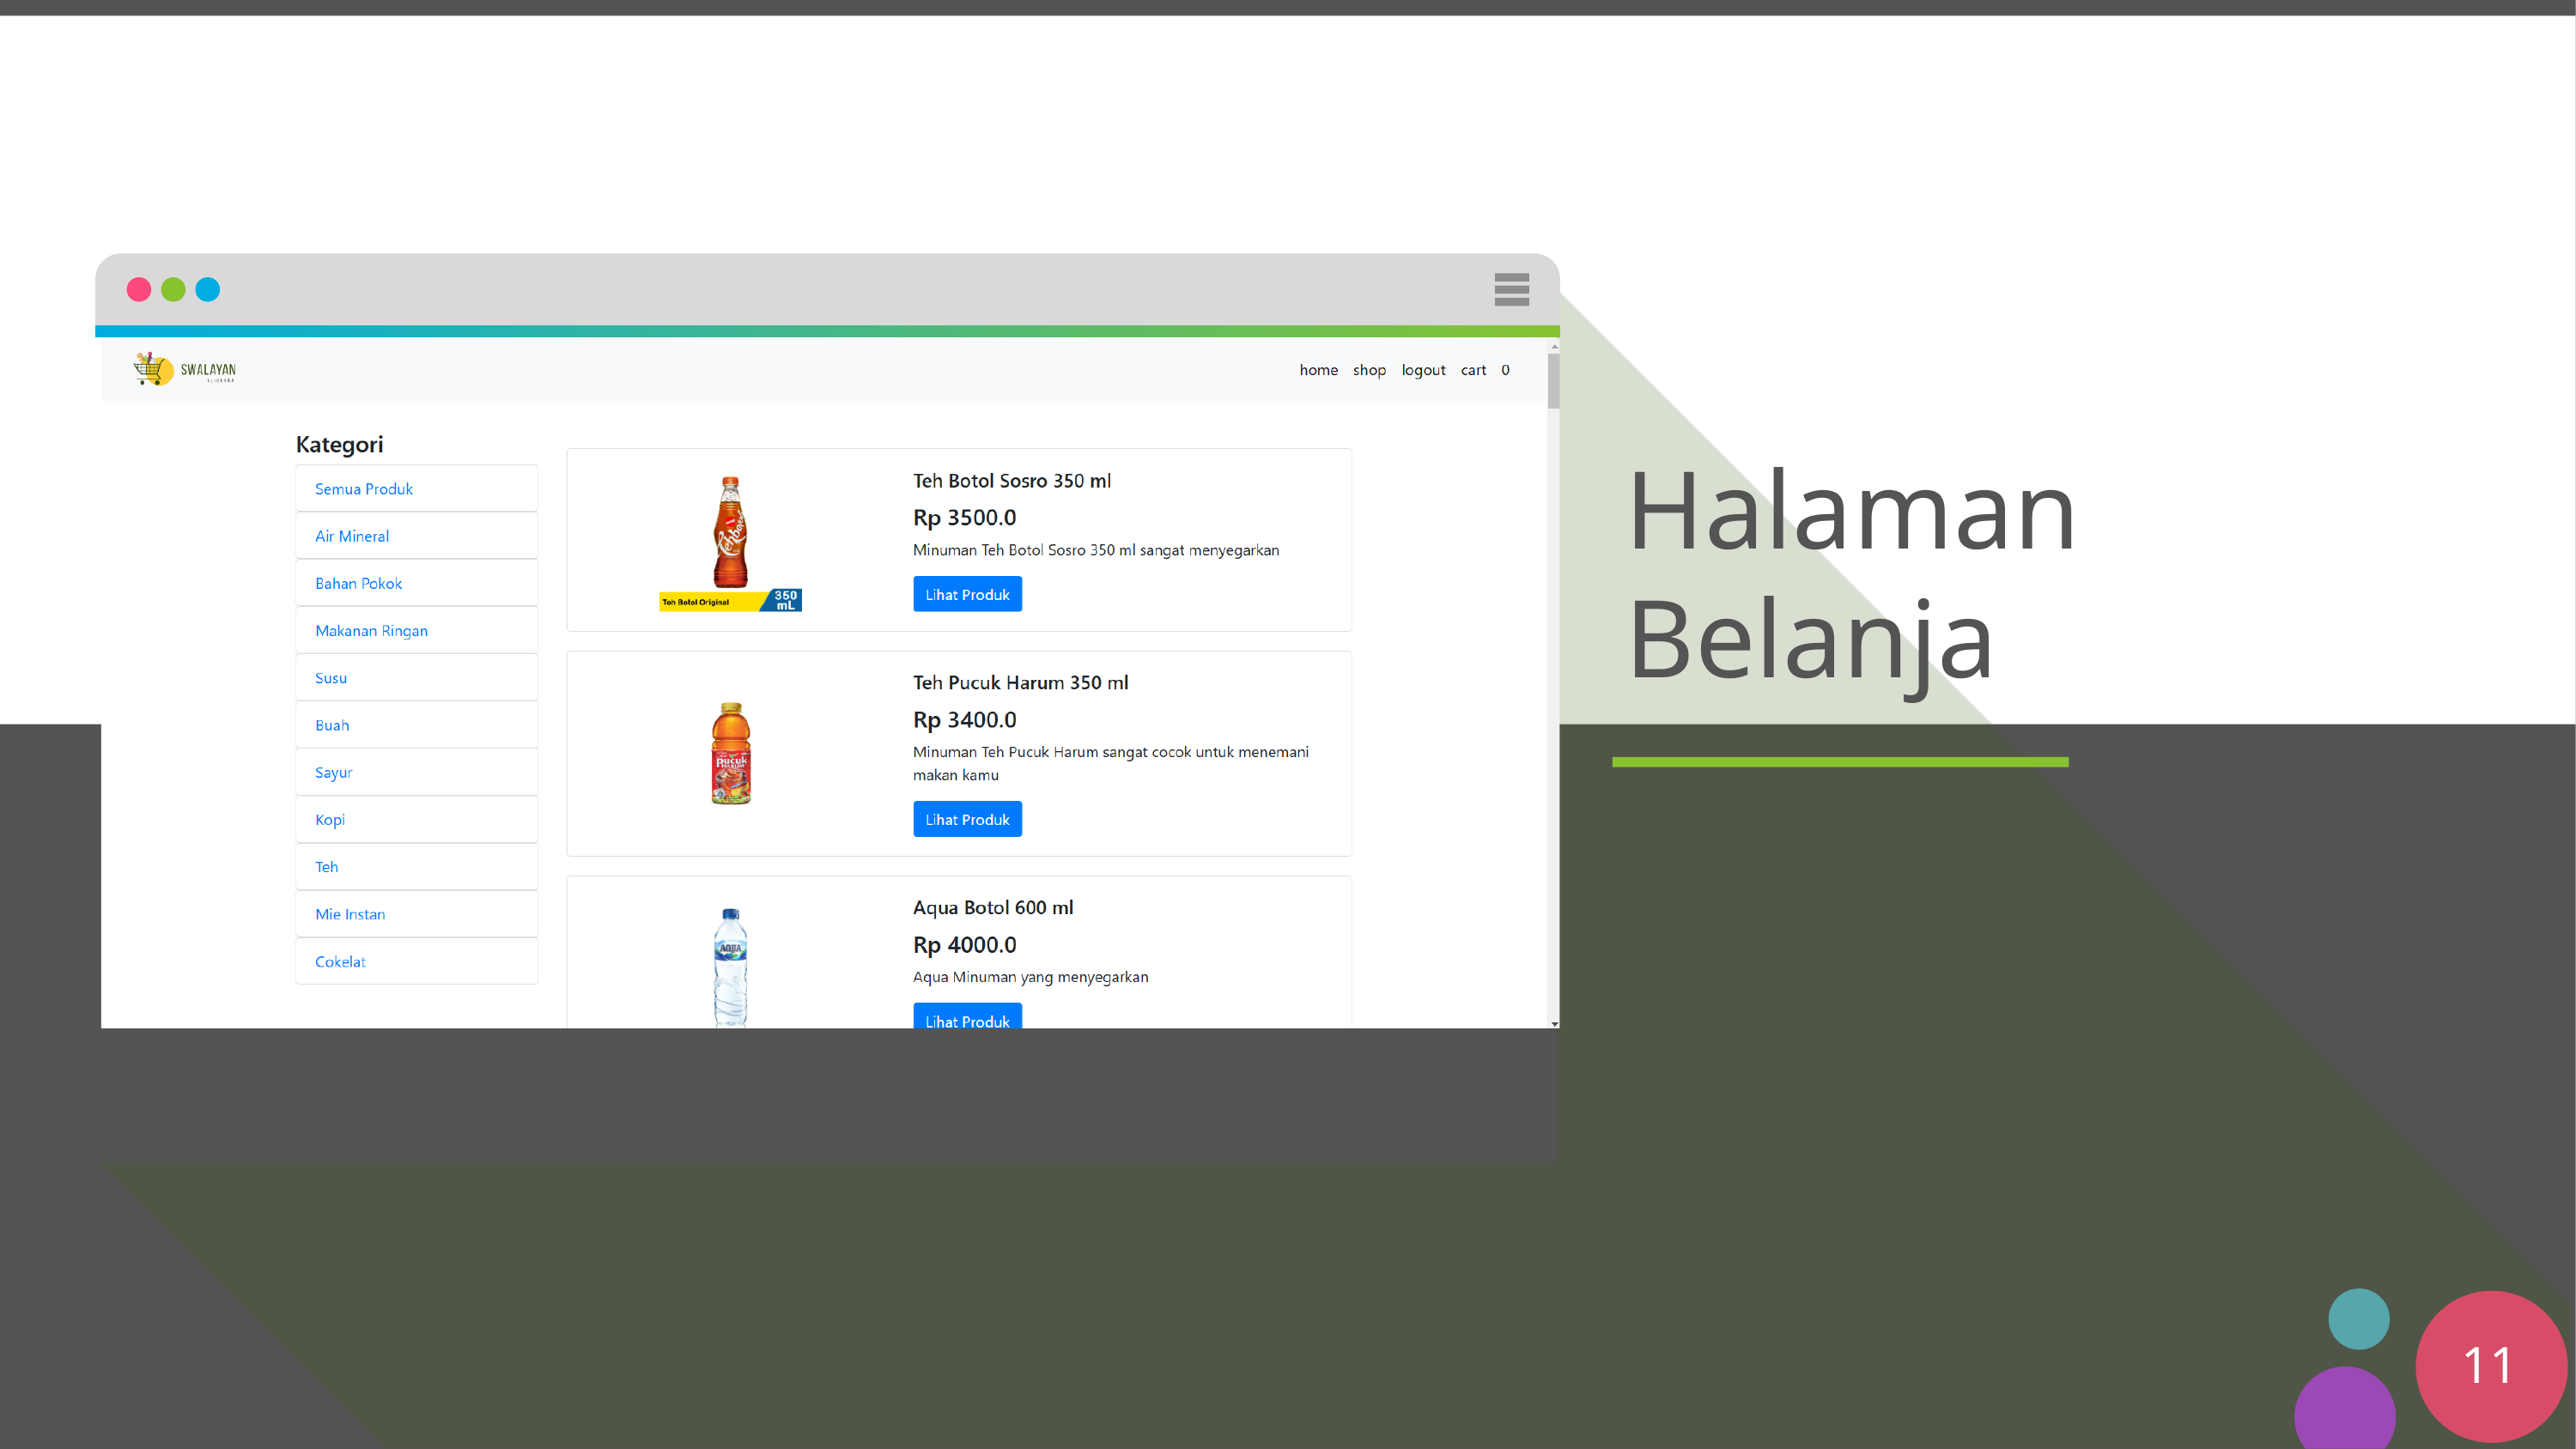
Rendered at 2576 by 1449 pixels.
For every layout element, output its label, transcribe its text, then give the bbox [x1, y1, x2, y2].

title Halaman Belanja [1602, 117, 2475, 711]
picture [214, 326, 218, 337]
slide_number 11 [2414, 1328, 2567, 1406]
picture [100, 338, 1560, 1028]
